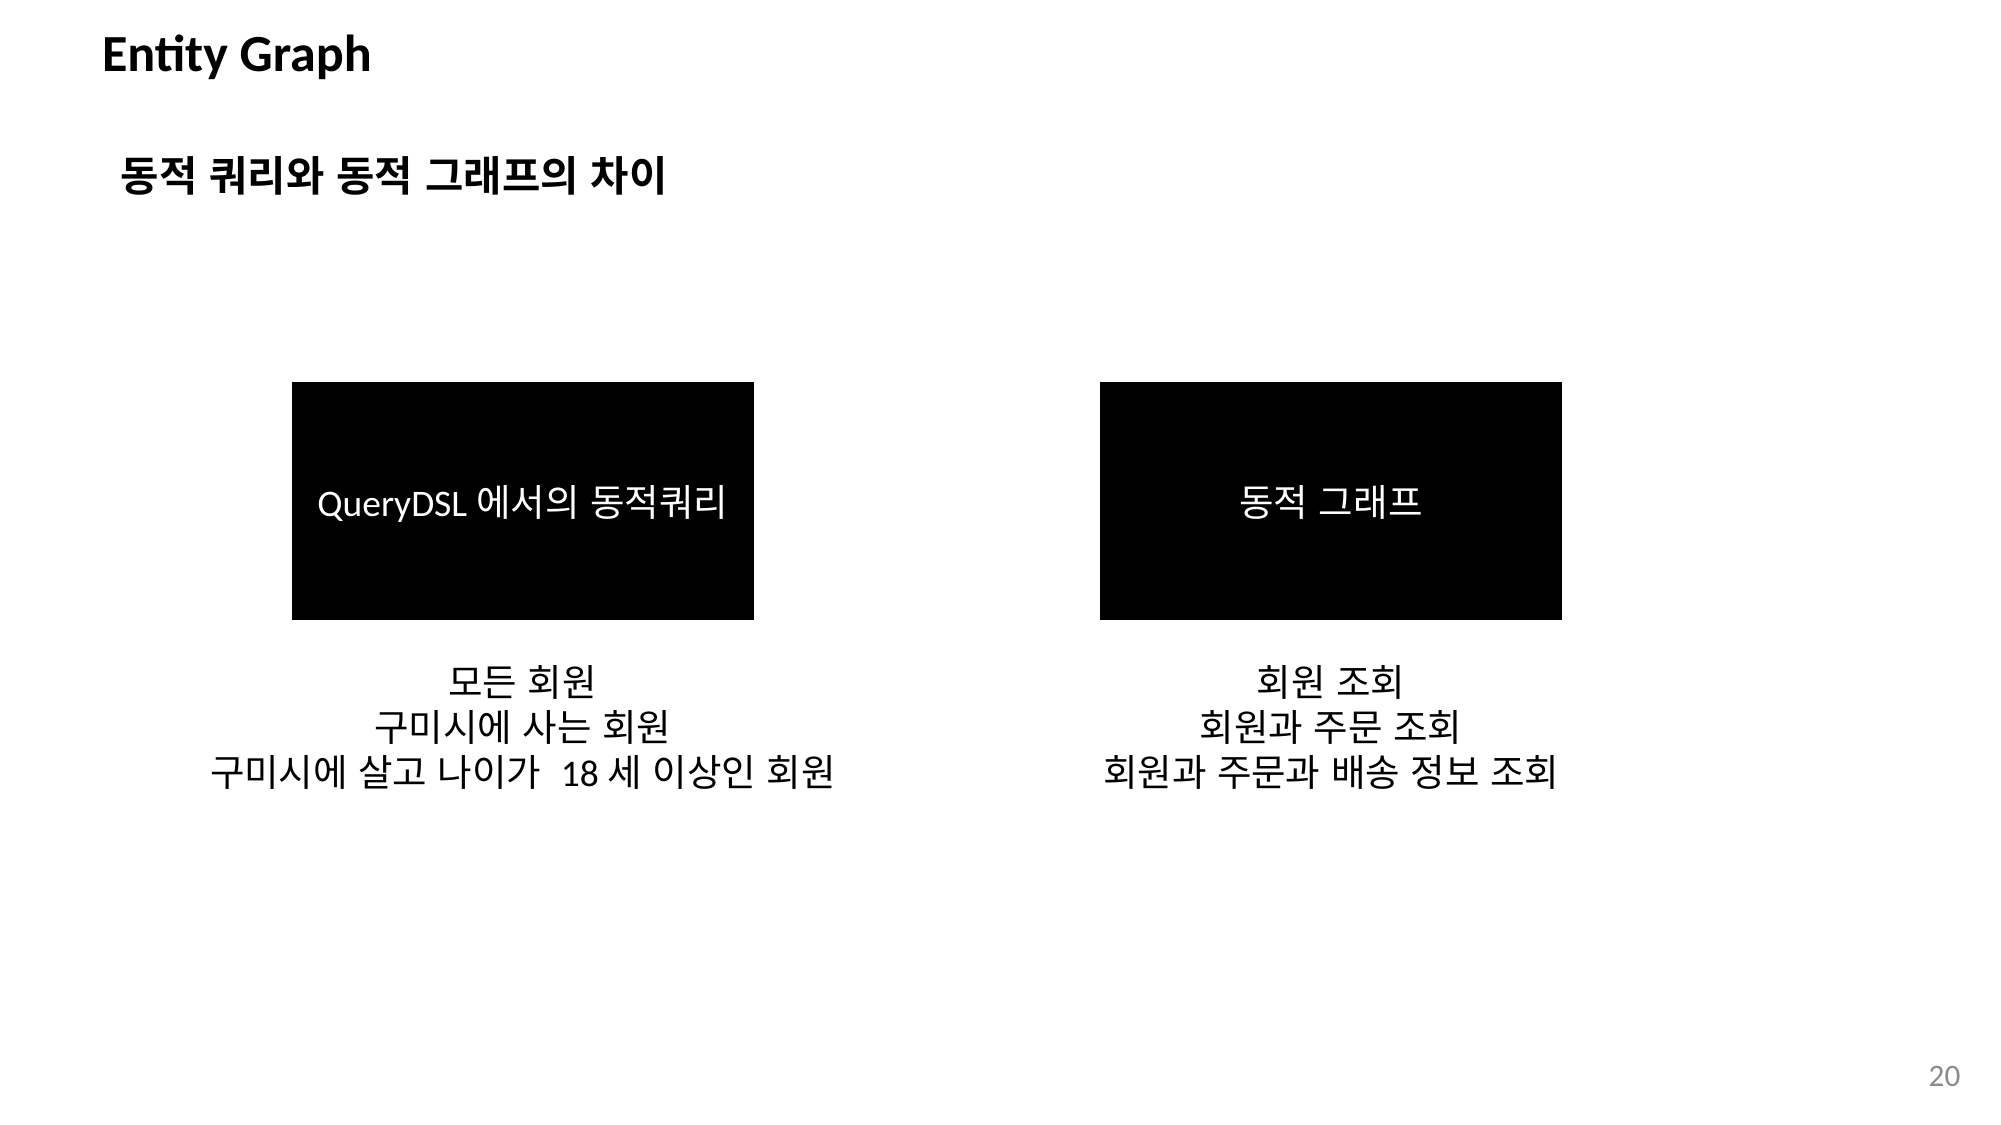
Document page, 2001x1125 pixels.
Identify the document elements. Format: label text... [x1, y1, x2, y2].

text_box 동적 쿼리와 동적 그래프의 차이 [105, 141, 684, 207]
title Entity Graph [87, 26, 1812, 83]
text_box 동적 그래프 [1100, 382, 1562, 620]
text_box QueryDSL에서의 동적쿼리 [292, 382, 754, 620]
text_box 모든 회원 구미시에 사는 회원 구미시에 살고 나이가 18세 이상인 회원 [195, 651, 851, 801]
text_box 회원 조회 회원과 주문 조회 회원과 주문과 배송 정보 조회 [1088, 651, 1574, 801]
slide_number 20 [1412, 1042, 1976, 1106]
